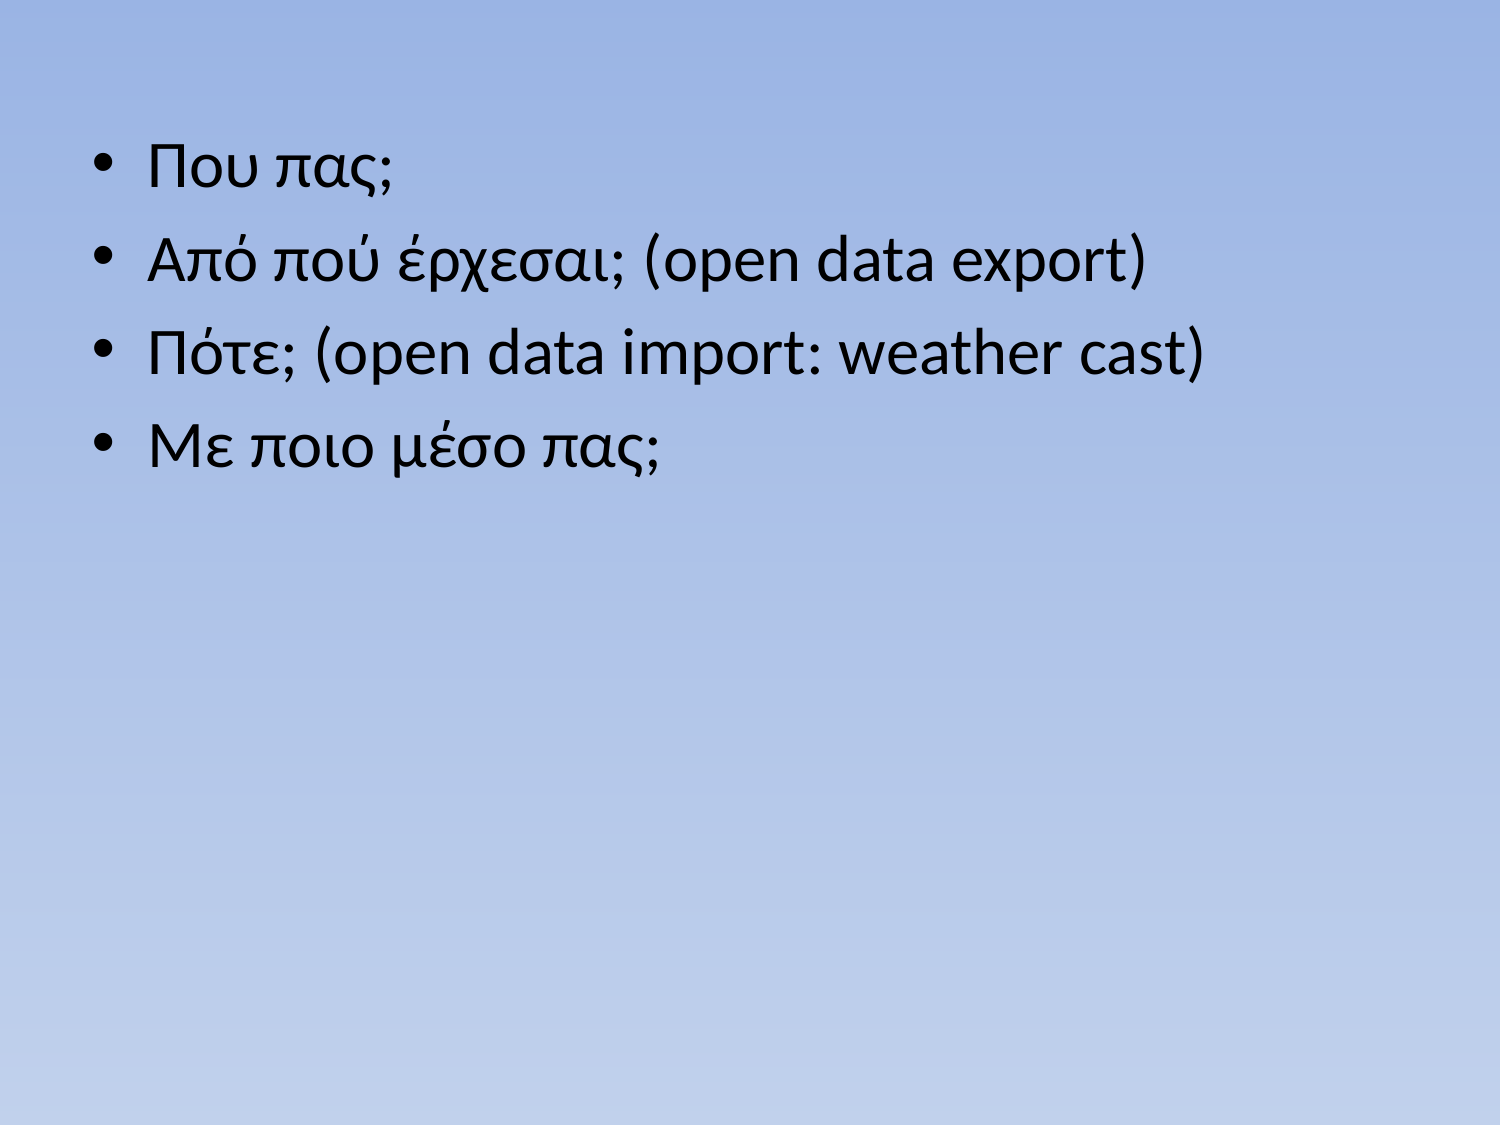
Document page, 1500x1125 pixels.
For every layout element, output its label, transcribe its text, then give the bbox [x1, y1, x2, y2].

list Που πας; Από πού έρχεσαι; (open data export) Πότε; (open data import: weather cast) Με ποιο μέσο πας; [76, 113, 1425, 1005]
